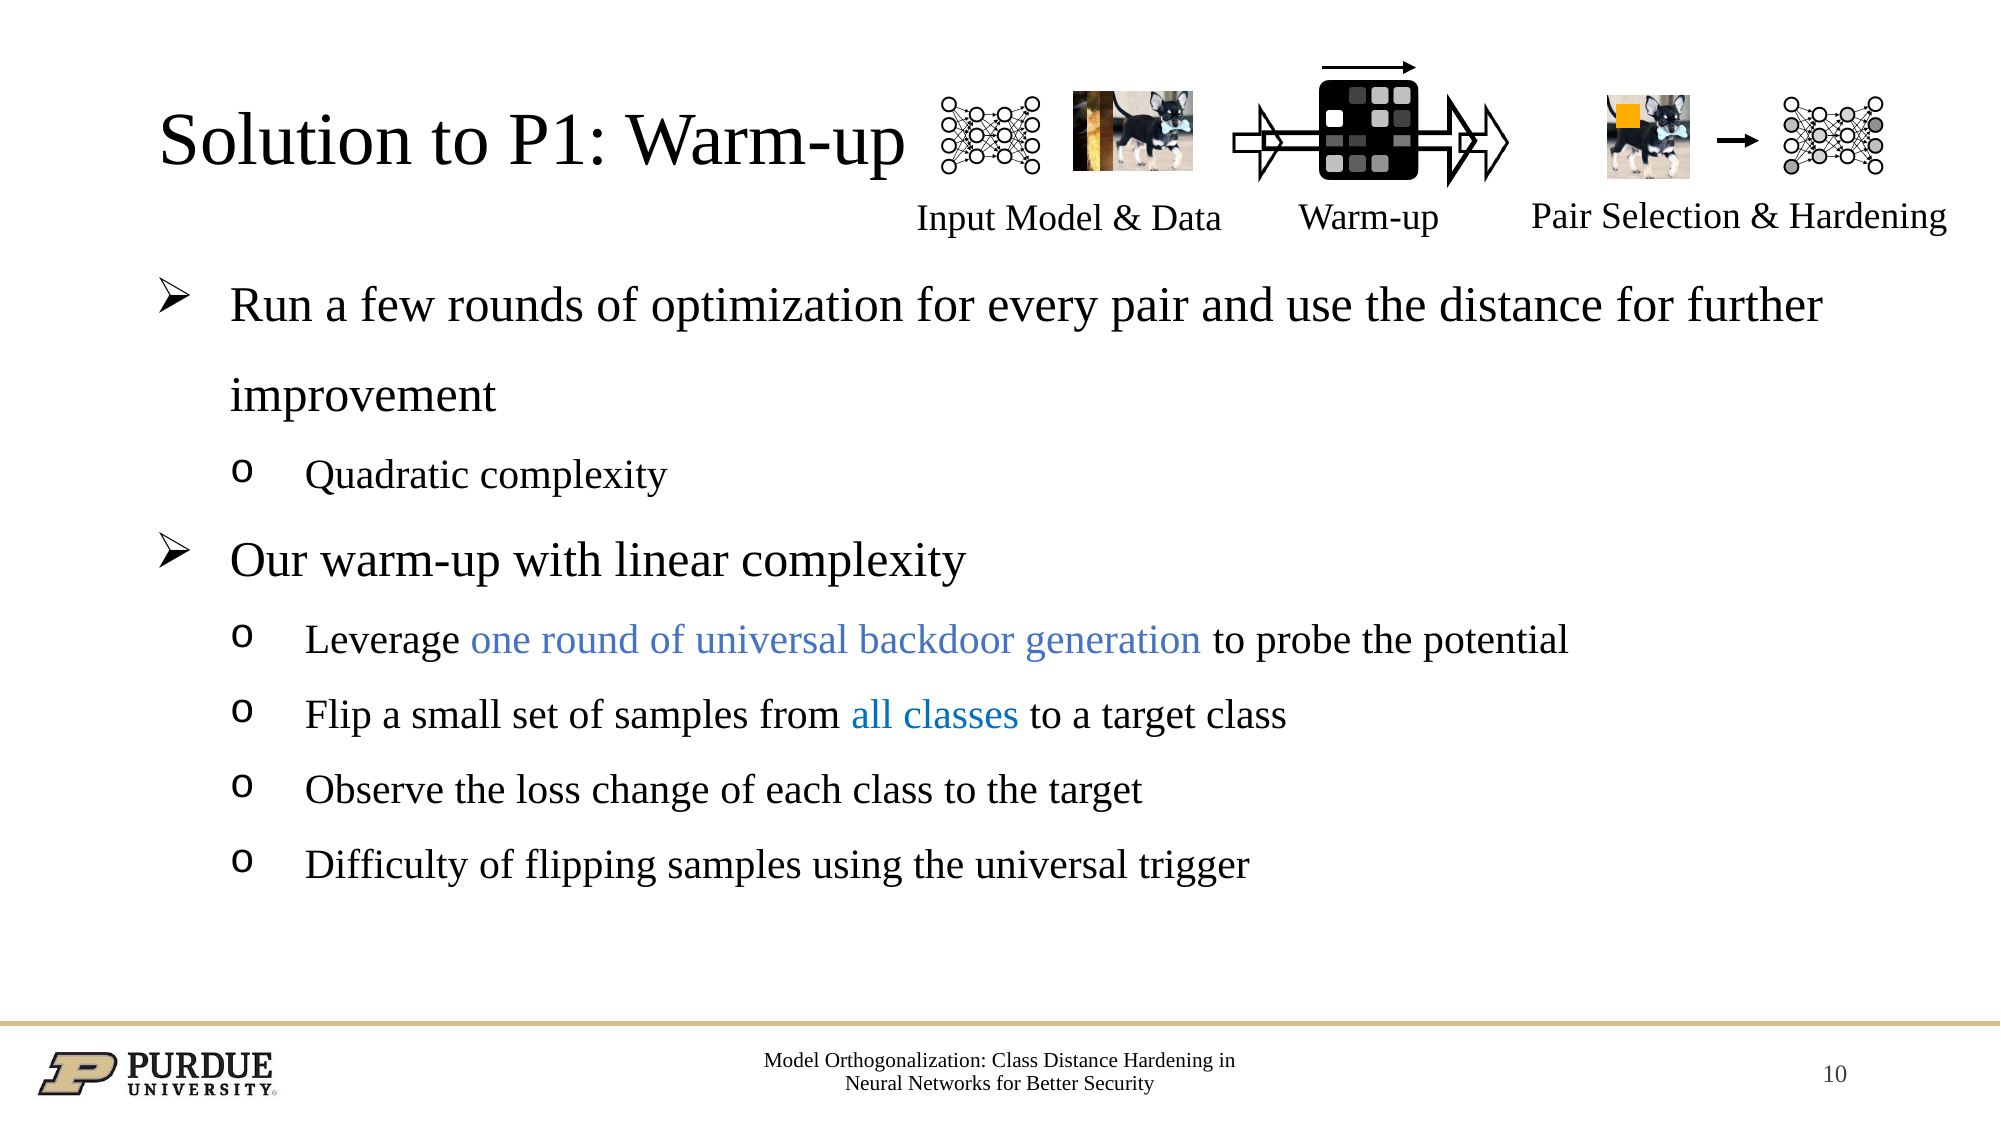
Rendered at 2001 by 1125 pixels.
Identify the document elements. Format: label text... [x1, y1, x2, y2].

picture [1456, 101, 1509, 185]
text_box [0, 1023, 2000, 1103]
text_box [1509, 95, 1970, 245]
picture [1231, 101, 1284, 185]
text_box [900, 91, 1239, 246]
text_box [1282, 60, 1455, 245]
text_box Run a few rounds of optimization for every pair and use the distance for further improvement Quadratic complexity Our warm-up with linear complexity Leverage one round of universal backdoor generation to probe the potential Flip a small set of samples from all classes to a target class Observe the loss change of each class to the target Difficulty of flipping samples using the universal trigger [139, 234, 1863, 1021]
text_box Solution to P1: Warm-up [144, 81, 923, 187]
